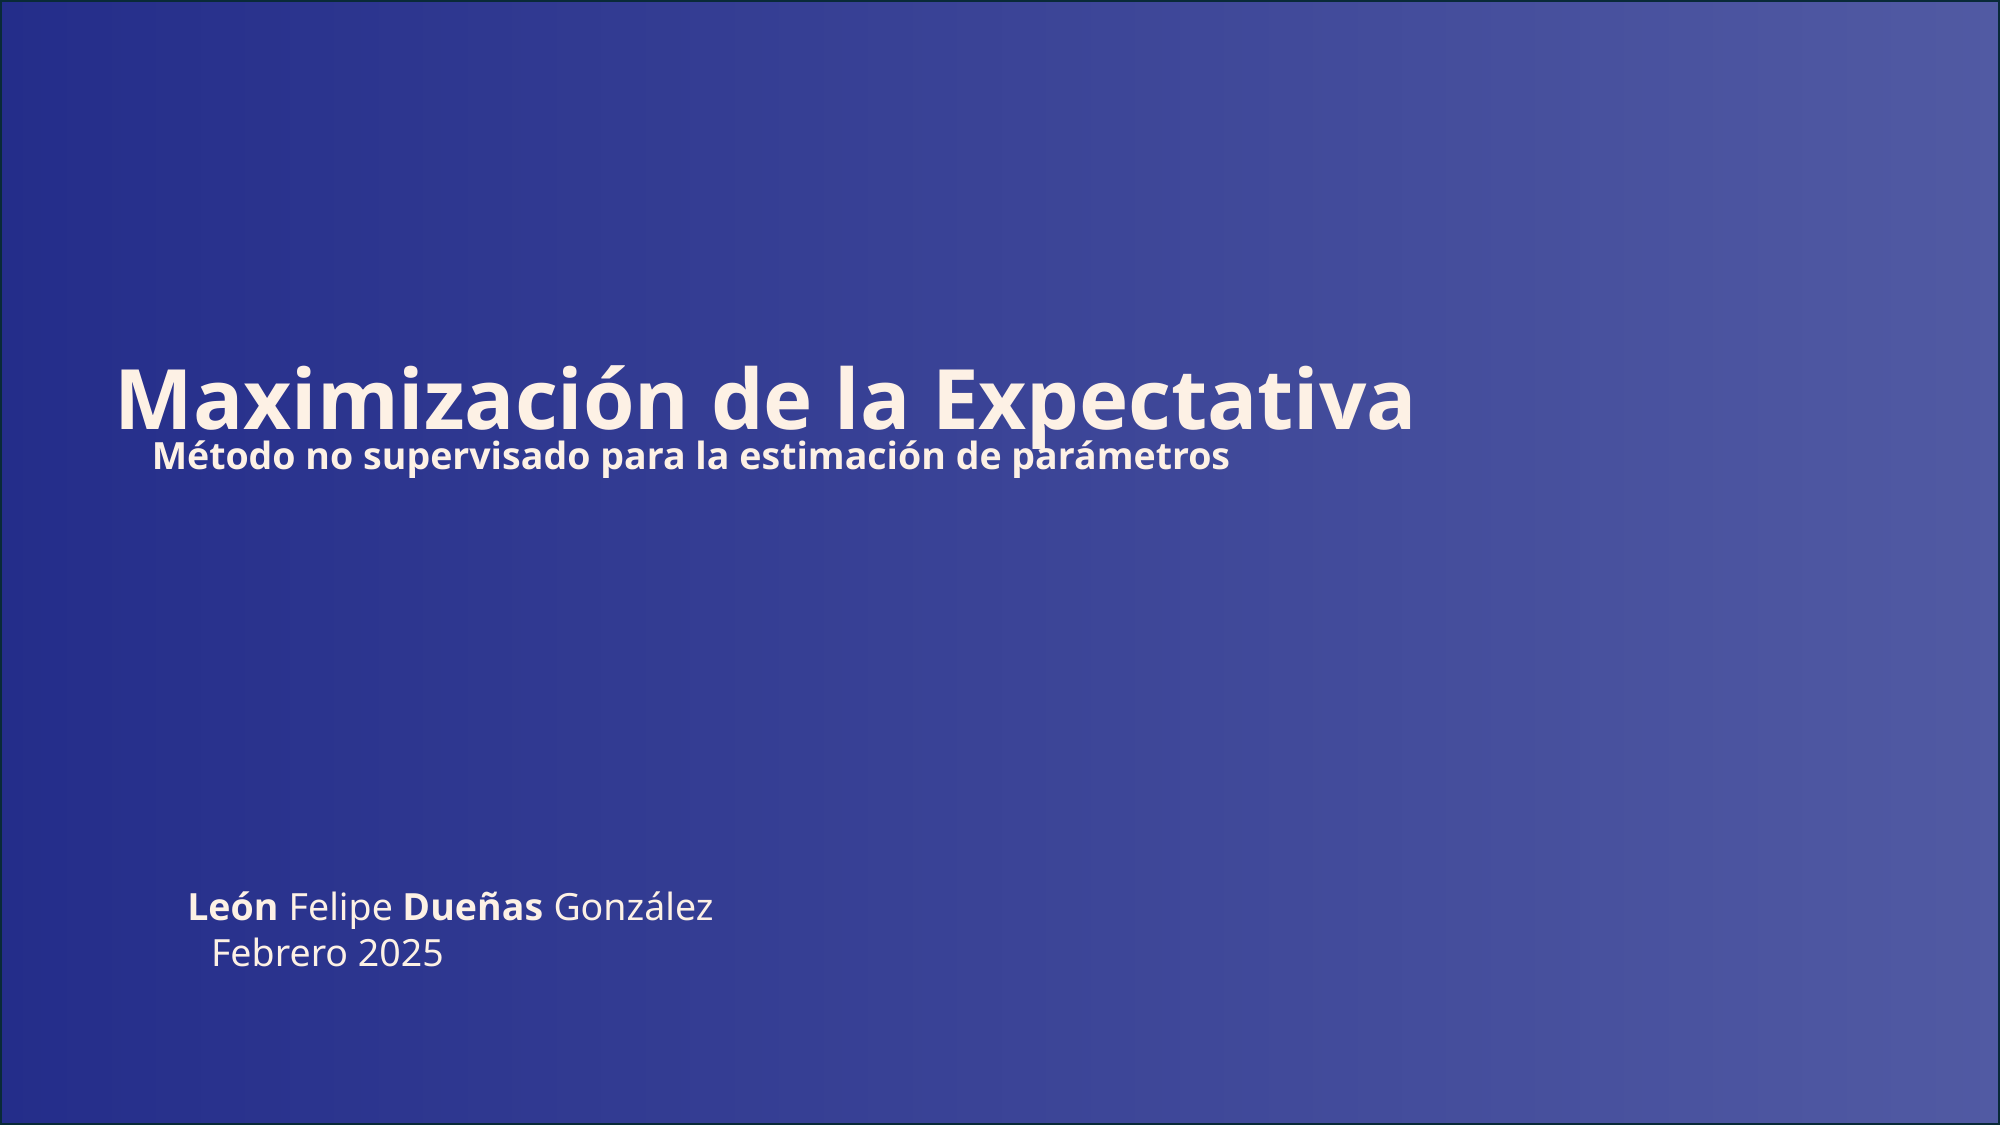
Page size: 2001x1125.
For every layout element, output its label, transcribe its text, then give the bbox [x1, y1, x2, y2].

text_box León Felipe Dueñas González [172, 875, 729, 935]
text_box Maximización de la Expectativa [100, 338, 1433, 454]
text_box Método no supervisado para la estimación de parámetros [137, 424, 1247, 484]
text_box Febrero 2025 [196, 921, 459, 982]
text_box [0, 0, 2000, 1125]
